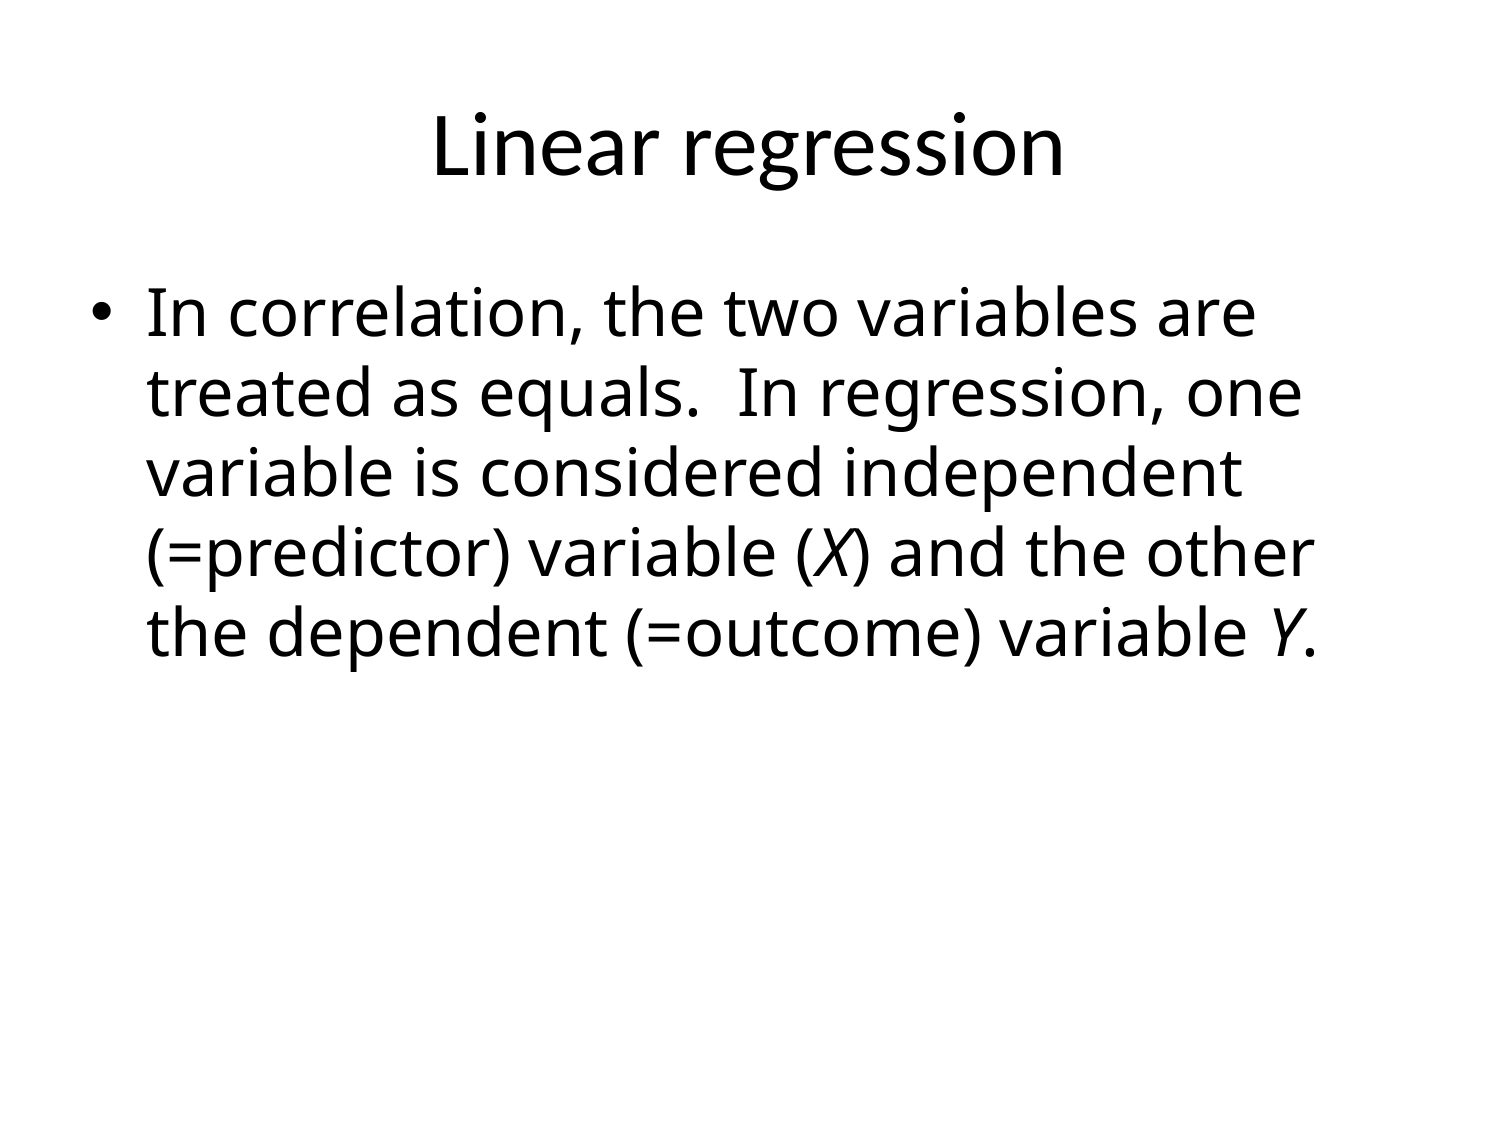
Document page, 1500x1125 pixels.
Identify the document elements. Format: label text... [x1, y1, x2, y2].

title Linear regression [75, 45, 1425, 233]
list In correlation, the two variables are treated as equals. In regression, one variable is considered independent (=predictor) variable (X) and the other the dependent (=outcome) variable Y. [75, 262, 1425, 1005]
